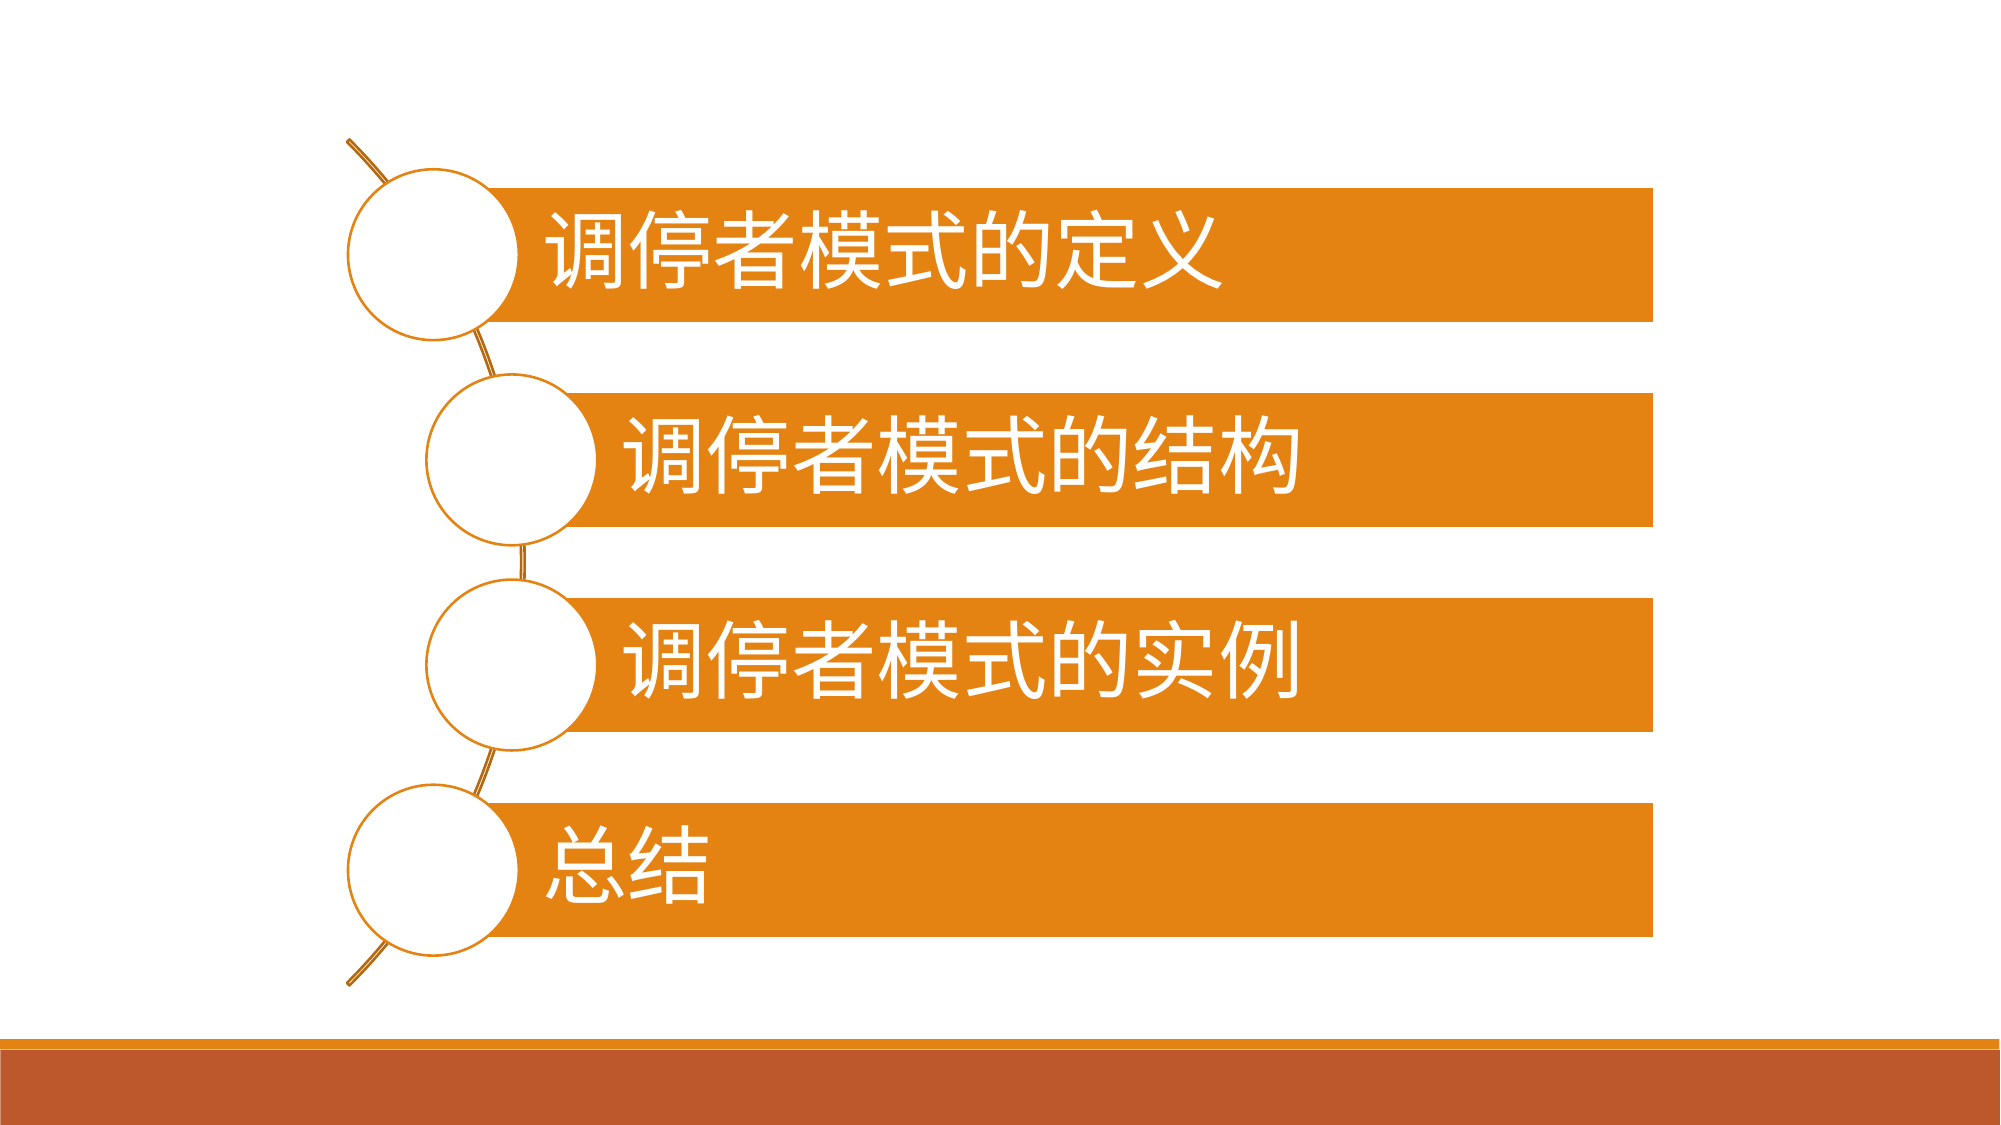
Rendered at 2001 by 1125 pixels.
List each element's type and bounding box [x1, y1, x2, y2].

text_box [332, 117, 1668, 1008]
